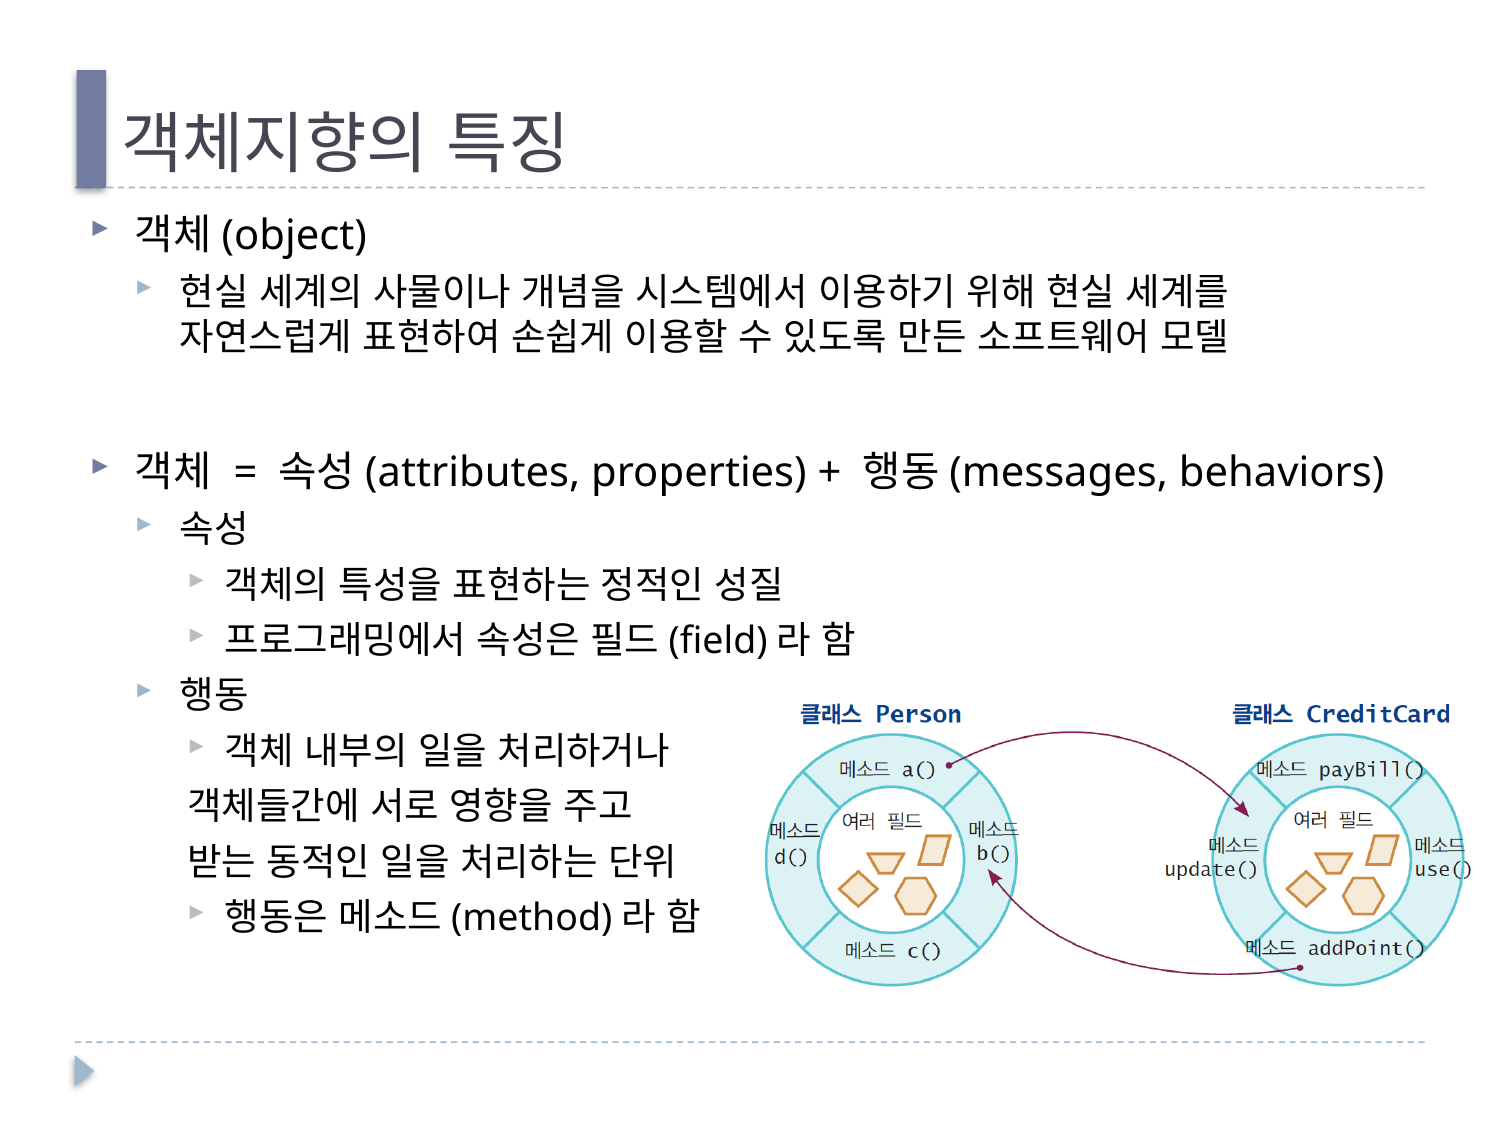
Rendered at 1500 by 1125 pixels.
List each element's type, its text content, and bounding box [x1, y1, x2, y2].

picture [761, 700, 1471, 988]
title 객체지향의 특징 [106, 70, 1425, 189]
list 객체(object) 현실 세계의 사물이나 개념을 시스템에서 이용하기 위해 현실 세계를 자연스럽게 표현하여 손쉽게 이용할 수 있도록 만든 소프트웨어 모델 객체 = 속성(attributes, properties) + 행동(messages, behaviors) 속성 객체의 특성을 표현하는 정적인 성질 프로그래밍에서 속성은 필드(field)라 함 행동 객체 내부의 일을 처리하거나 객체들간에 서로 영향을 주고 받는 동적인 일을 처리하는 단위 행동은 메소드(method)라 함 [75, 200, 1425, 1010]
